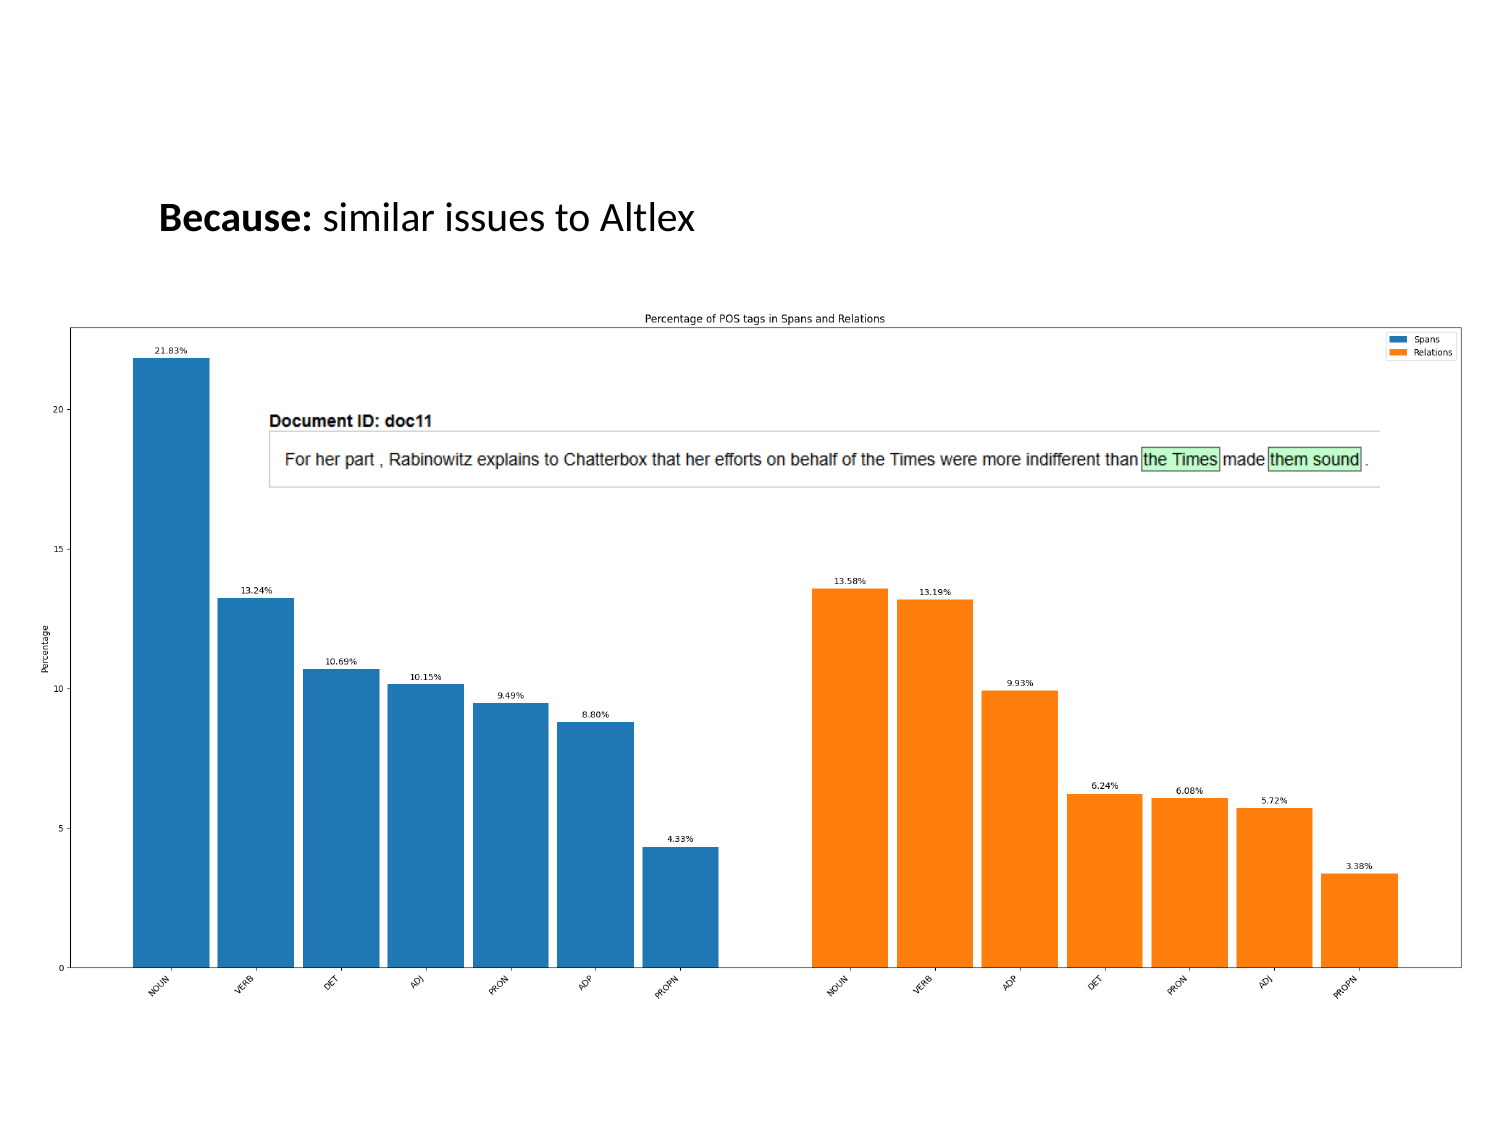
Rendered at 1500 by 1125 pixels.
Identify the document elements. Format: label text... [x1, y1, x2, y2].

picture [0, 288, 1482, 1019]
text_box Because: similar issues to Altlex [144, 182, 1355, 248]
